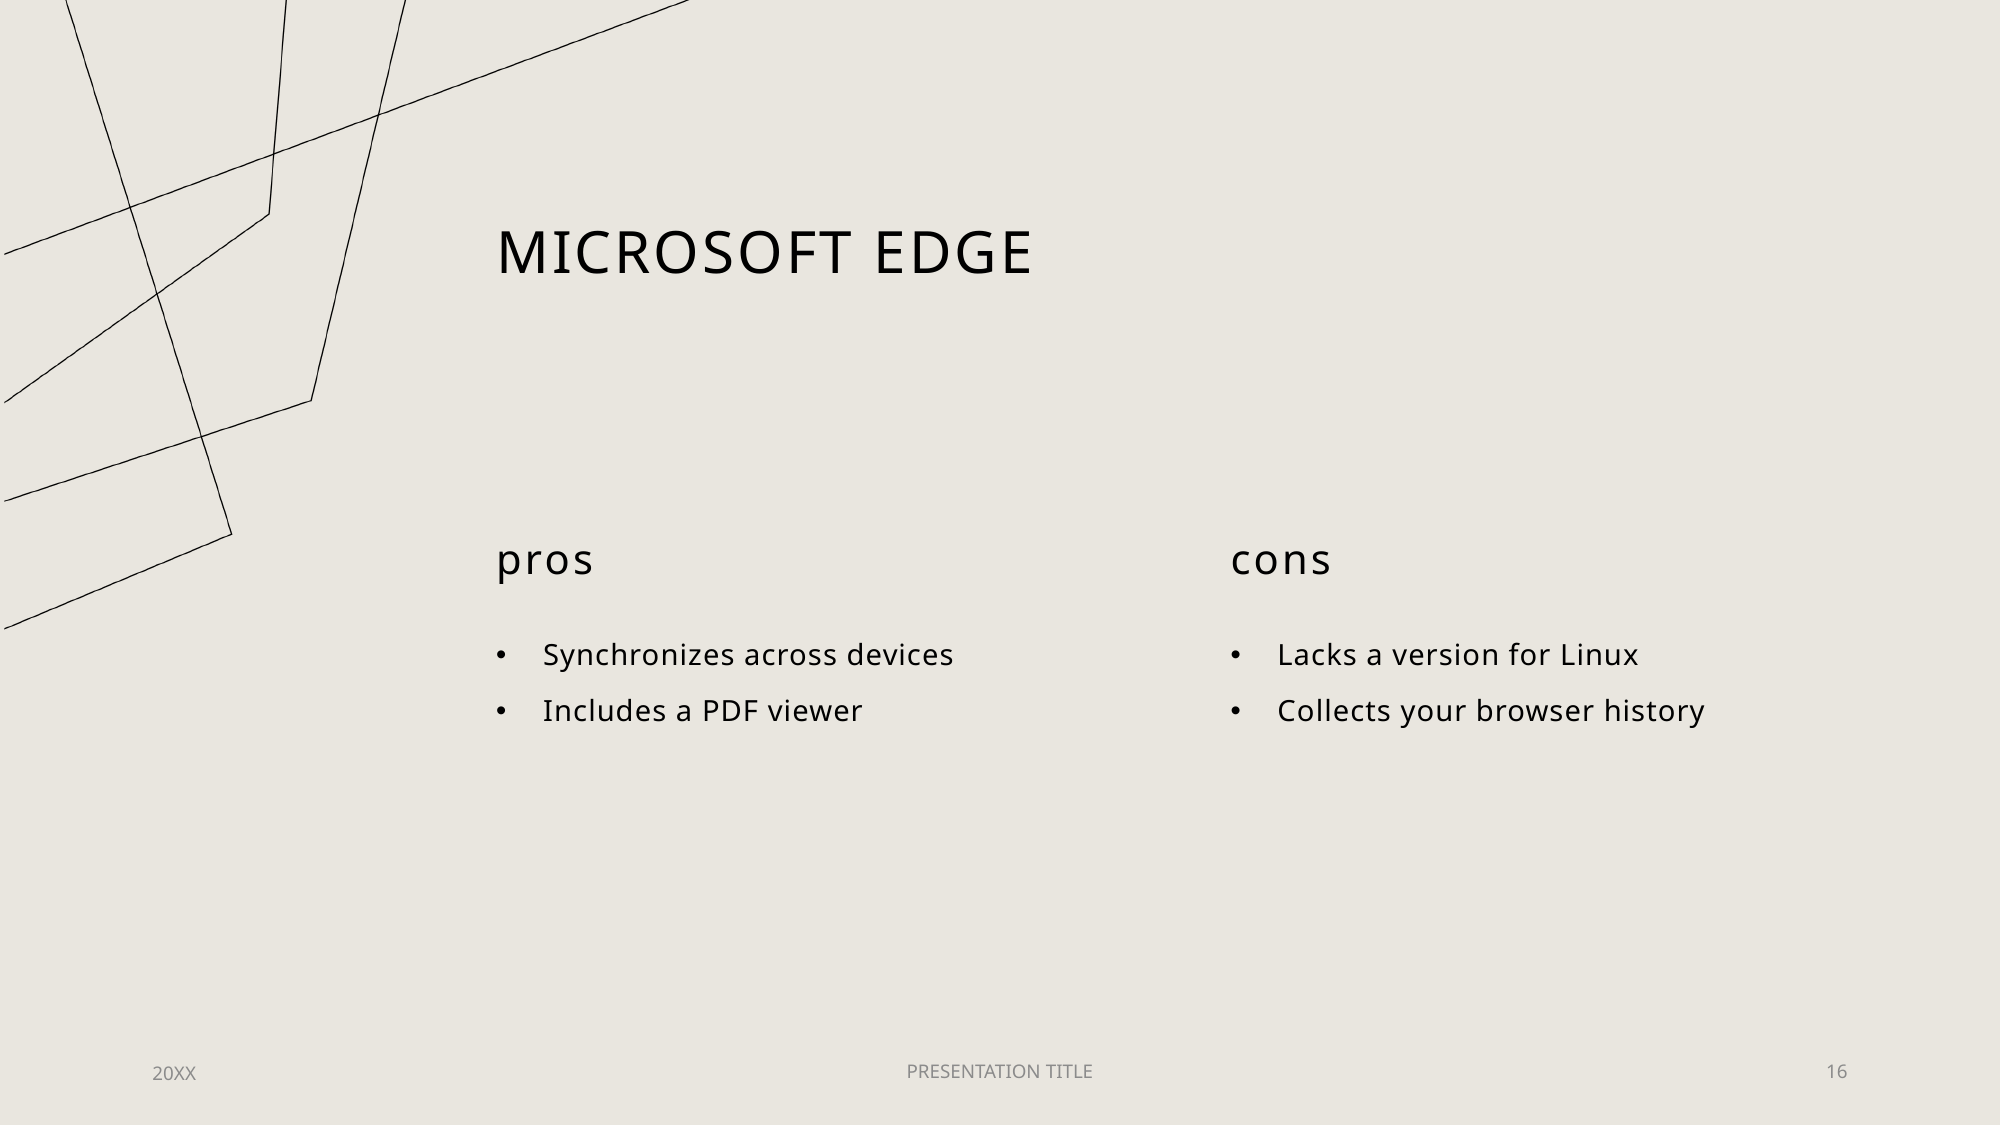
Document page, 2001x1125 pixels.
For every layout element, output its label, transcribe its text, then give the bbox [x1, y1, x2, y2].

list Lacks a version for Linux Collects your browser history [1215, 629, 1863, 957]
slide_number 20XX [137, 1042, 588, 1103]
title Microsoft edge [481, 146, 1863, 364]
footer PRESENTATION TITLE [662, 1042, 1338, 1103]
list cons [1215, 455, 1863, 591]
slide_number 16 [1412, 1042, 1863, 1103]
list pros [481, 455, 1125, 591]
picture [4, 0, 721, 642]
list Synchronizes across devices Includes a PDF viewer [481, 629, 1125, 957]
